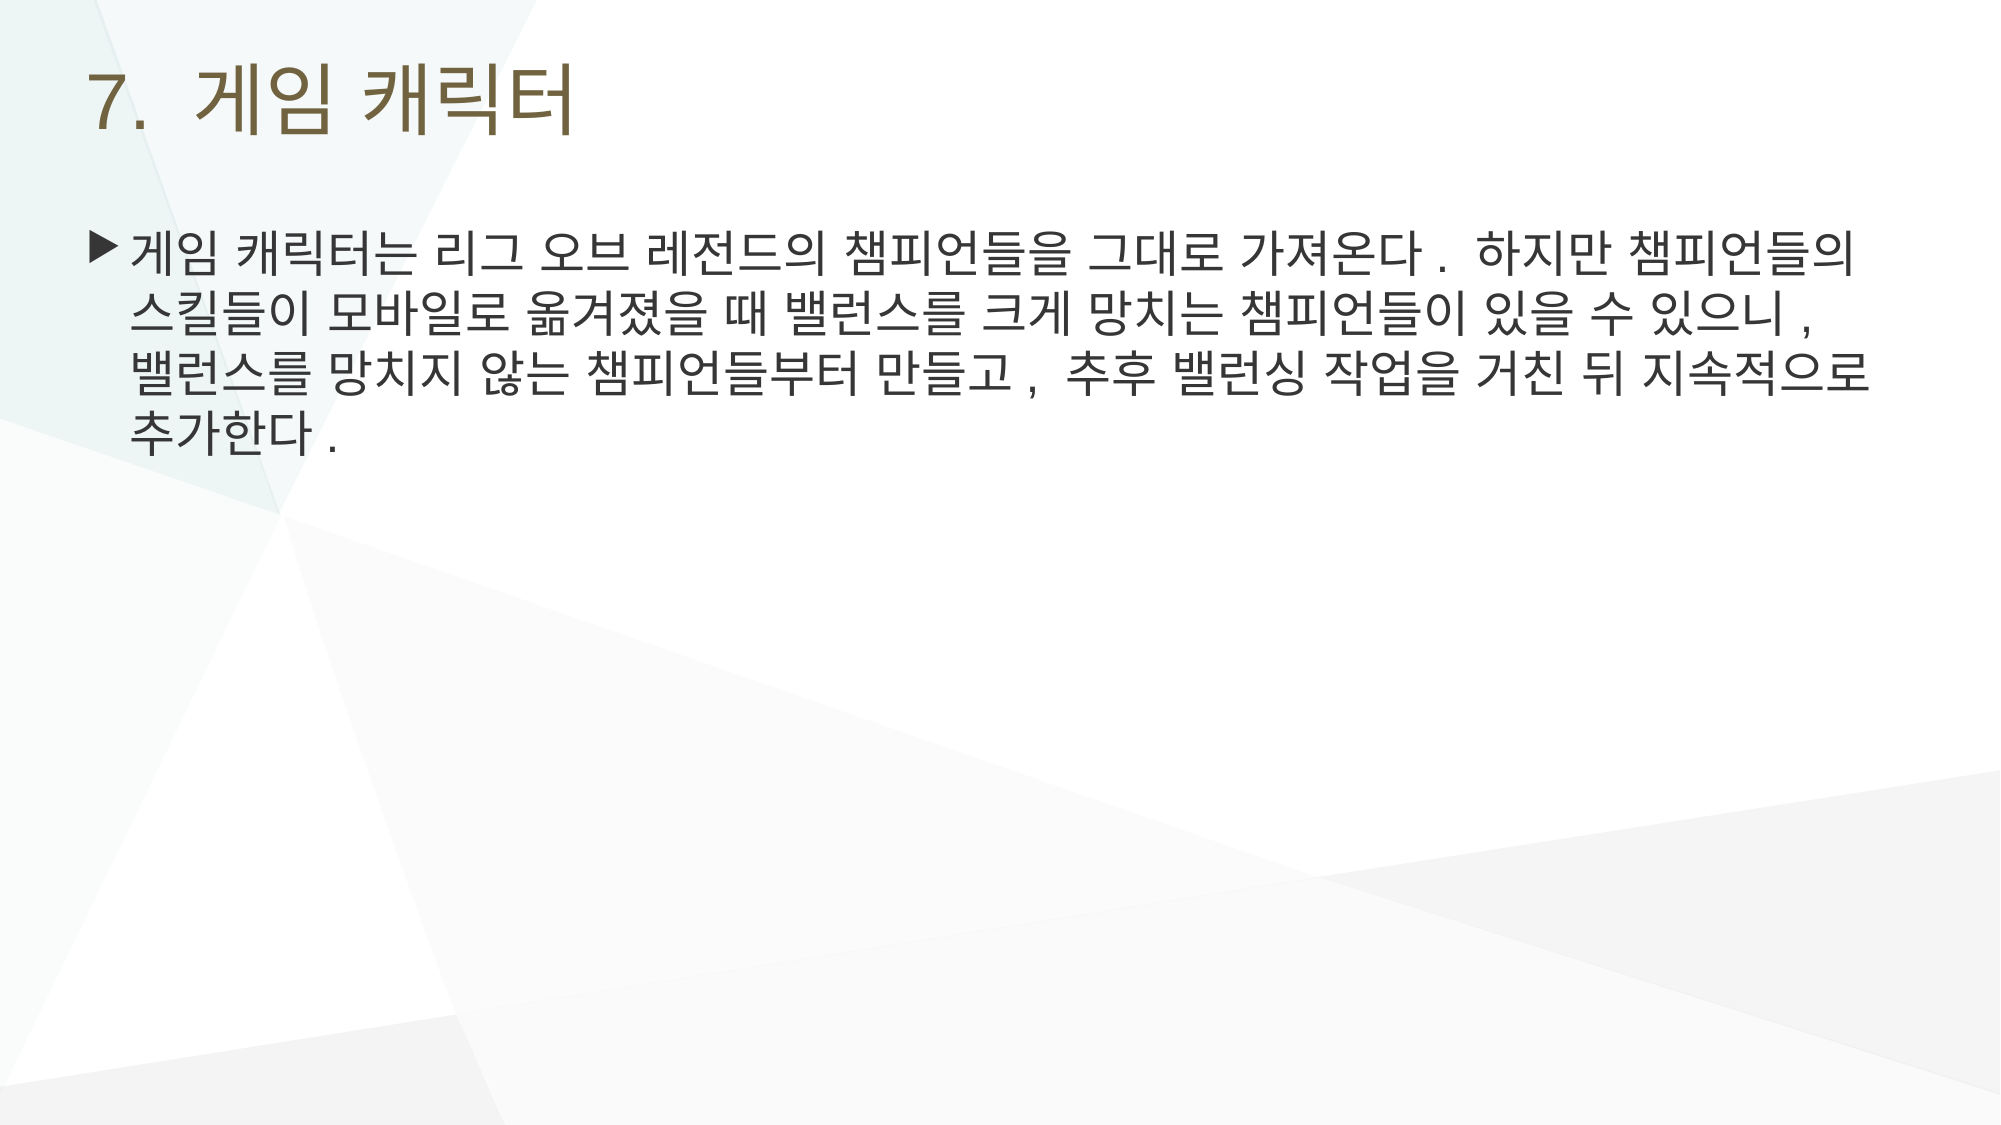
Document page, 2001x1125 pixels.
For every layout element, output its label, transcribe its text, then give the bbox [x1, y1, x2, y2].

title 7. 게임 캐릭터 [70, 20, 1925, 175]
list 게임 캐릭터는 리그 오브 레전드의 챔피언들을 그대로 가져온다. 하지만 챔피언들의 스킬들이 모바일로 옮겨졌을 때 밸런스를 크게 망치는 챔피언들이 있을 수 있으니, 밸런스를 망치지 않는 챔피언들부터 만들고, 추후 밸런싱 작업을 거친 뒤 지속적으로 추가한다. [70, 214, 1925, 1029]
